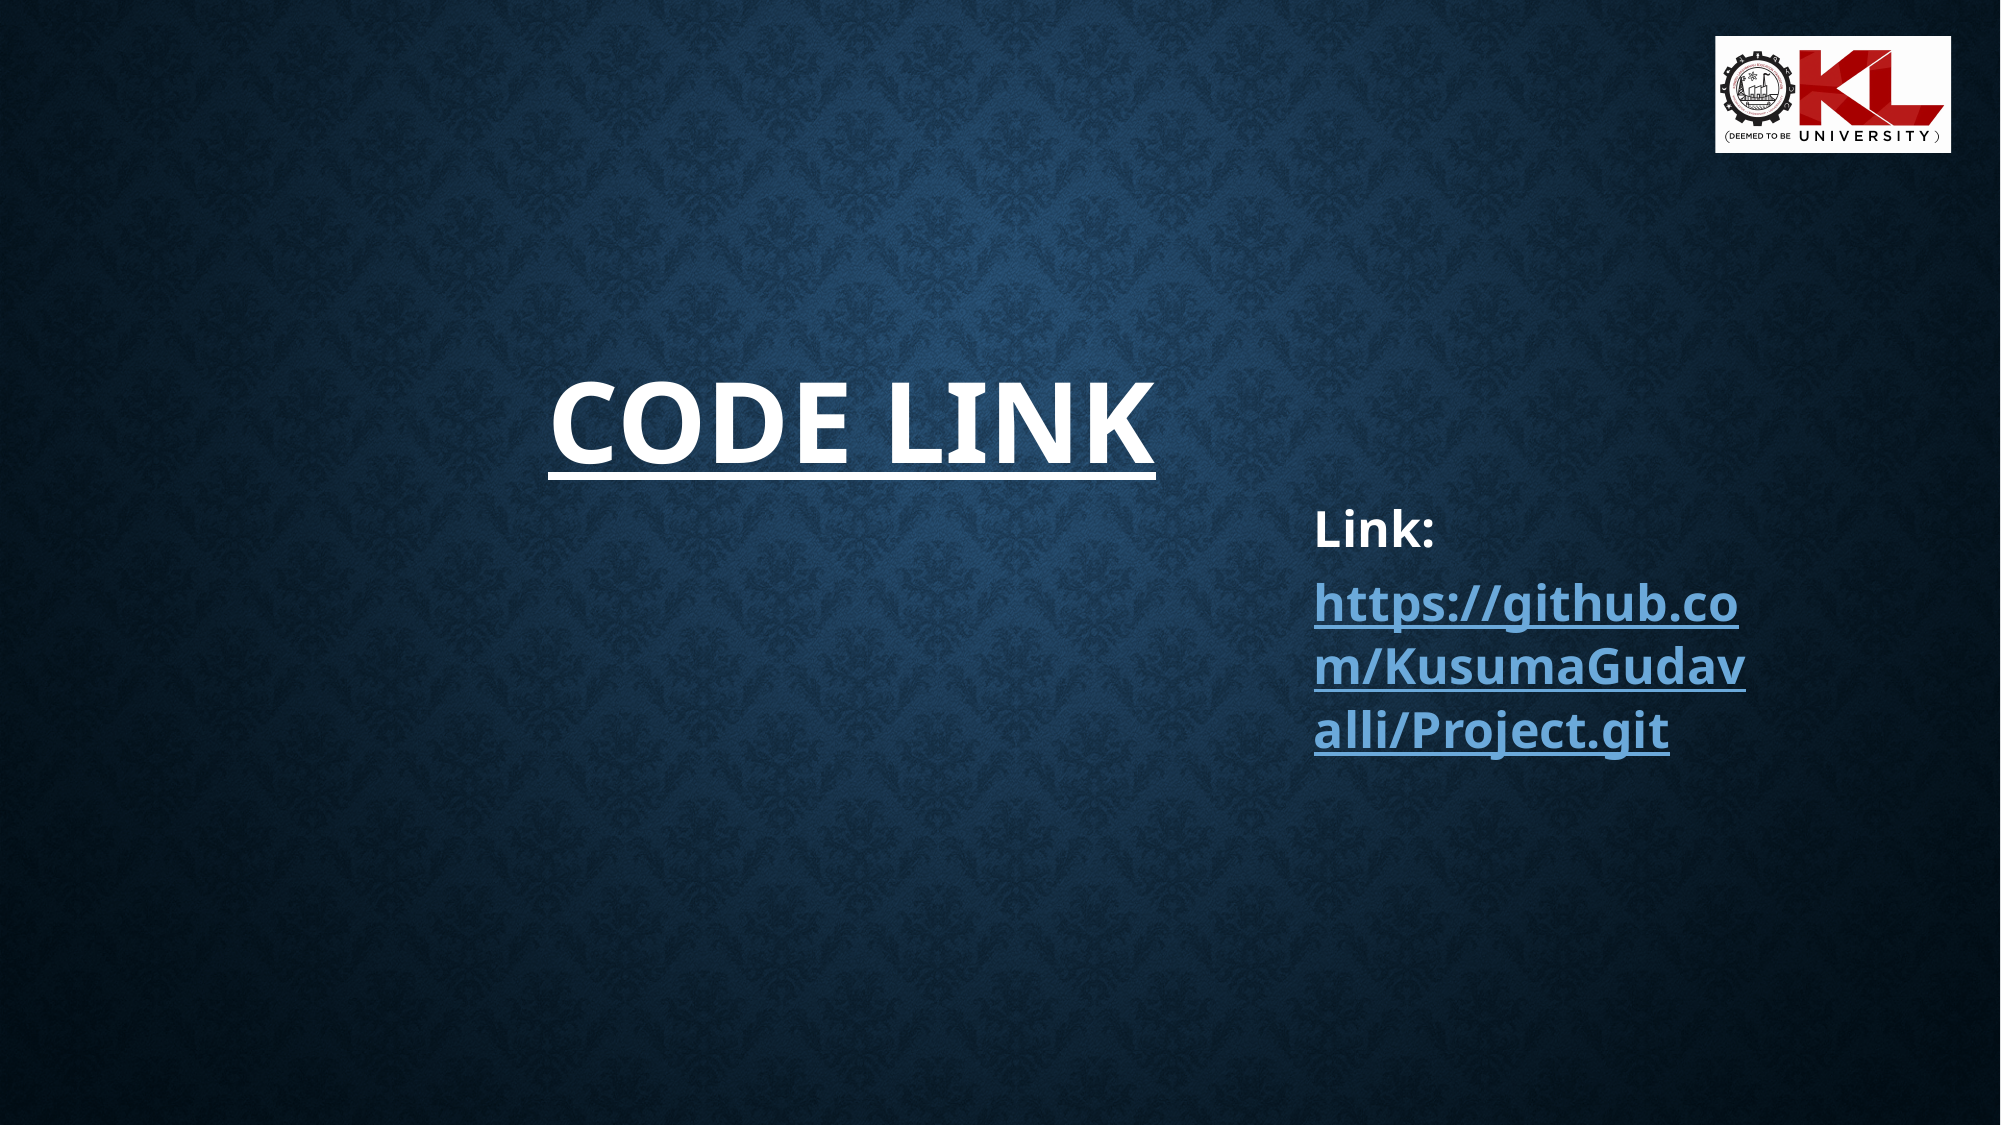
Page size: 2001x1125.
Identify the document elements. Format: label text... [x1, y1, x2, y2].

text_box Code Link [210, 211, 1171, 643]
text_box Link: https://github.com/KusumaGudavalli/Project.git [1298, 211, 1790, 914]
picture [1714, 36, 1952, 153]
